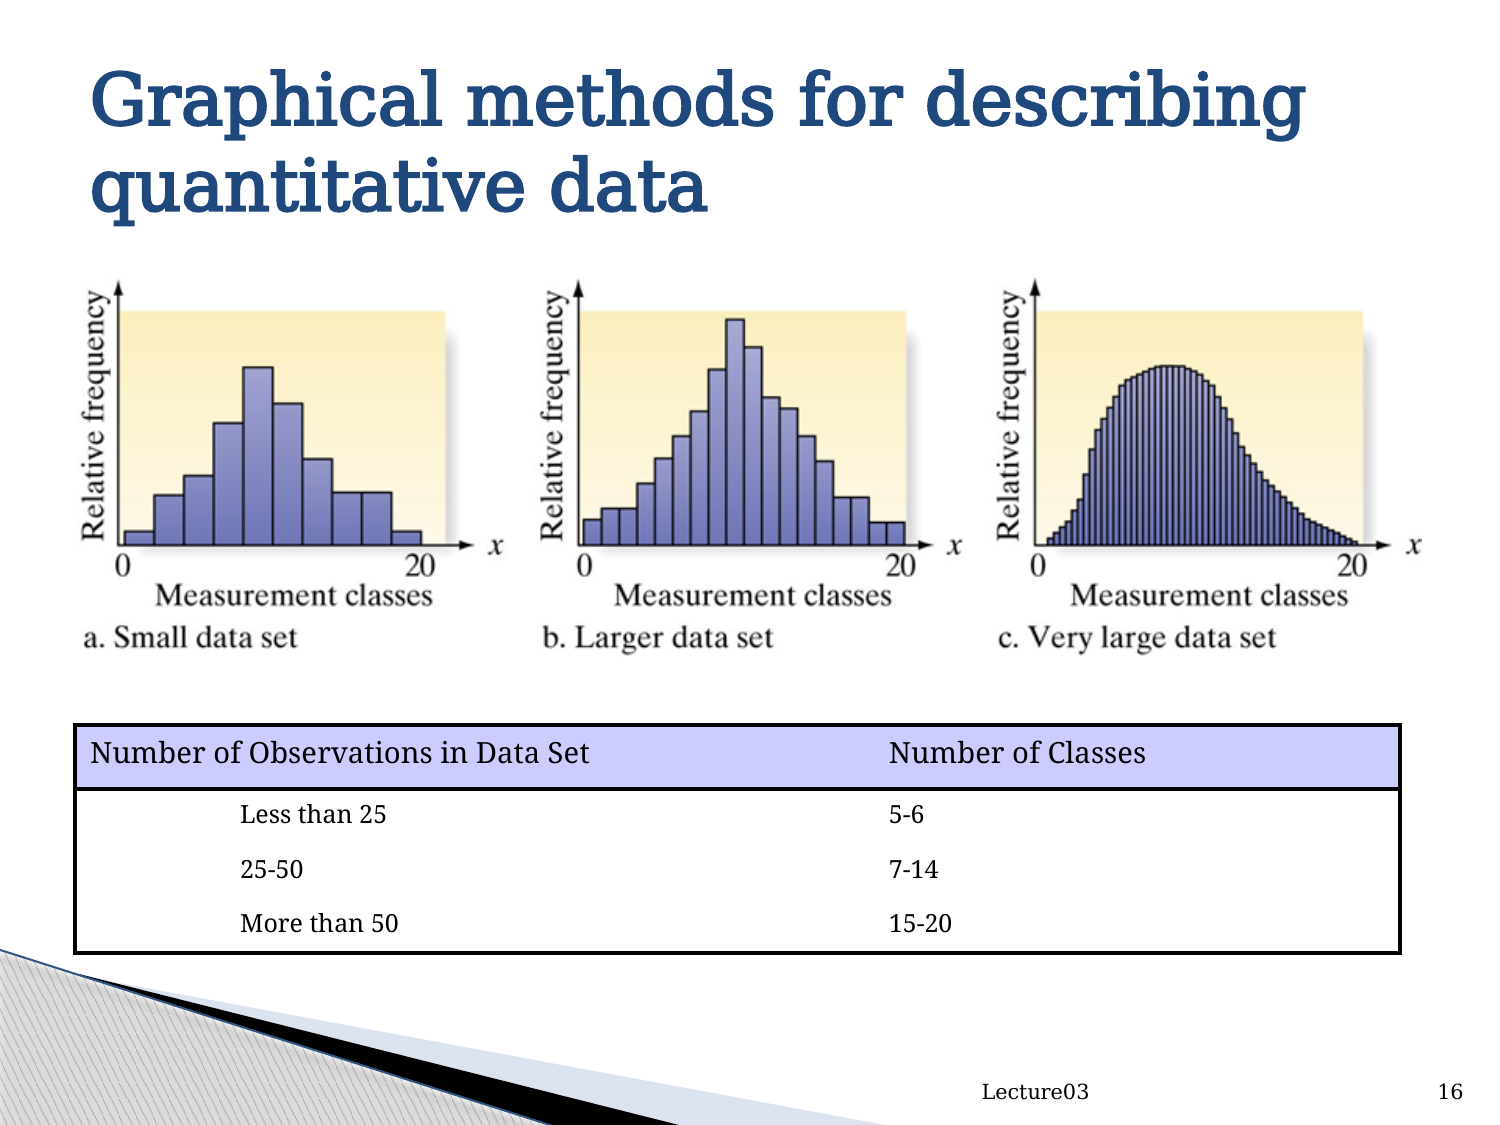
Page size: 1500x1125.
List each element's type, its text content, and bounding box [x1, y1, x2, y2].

table_cell 5-6 [724, 791, 1398, 844]
picture [74, 274, 1423, 657]
slide_number 16 [1418, 1051, 1479, 1112]
table_cell 7-14 [724, 844, 1398, 899]
table_cell Less than 25 [77, 791, 724, 844]
table_cell 25-50 [77, 844, 724, 899]
footer Lecture03 [718, 1051, 1105, 1112]
title Graphical methods for describing quantitative data [75, 45, 1425, 233]
table_header Number of Classes [724, 727, 1398, 787]
table_cell More than 50 [77, 899, 724, 951]
table_cell 15-20 [724, 899, 1398, 951]
table_header Number of Observations in Data Set [77, 727, 724, 787]
